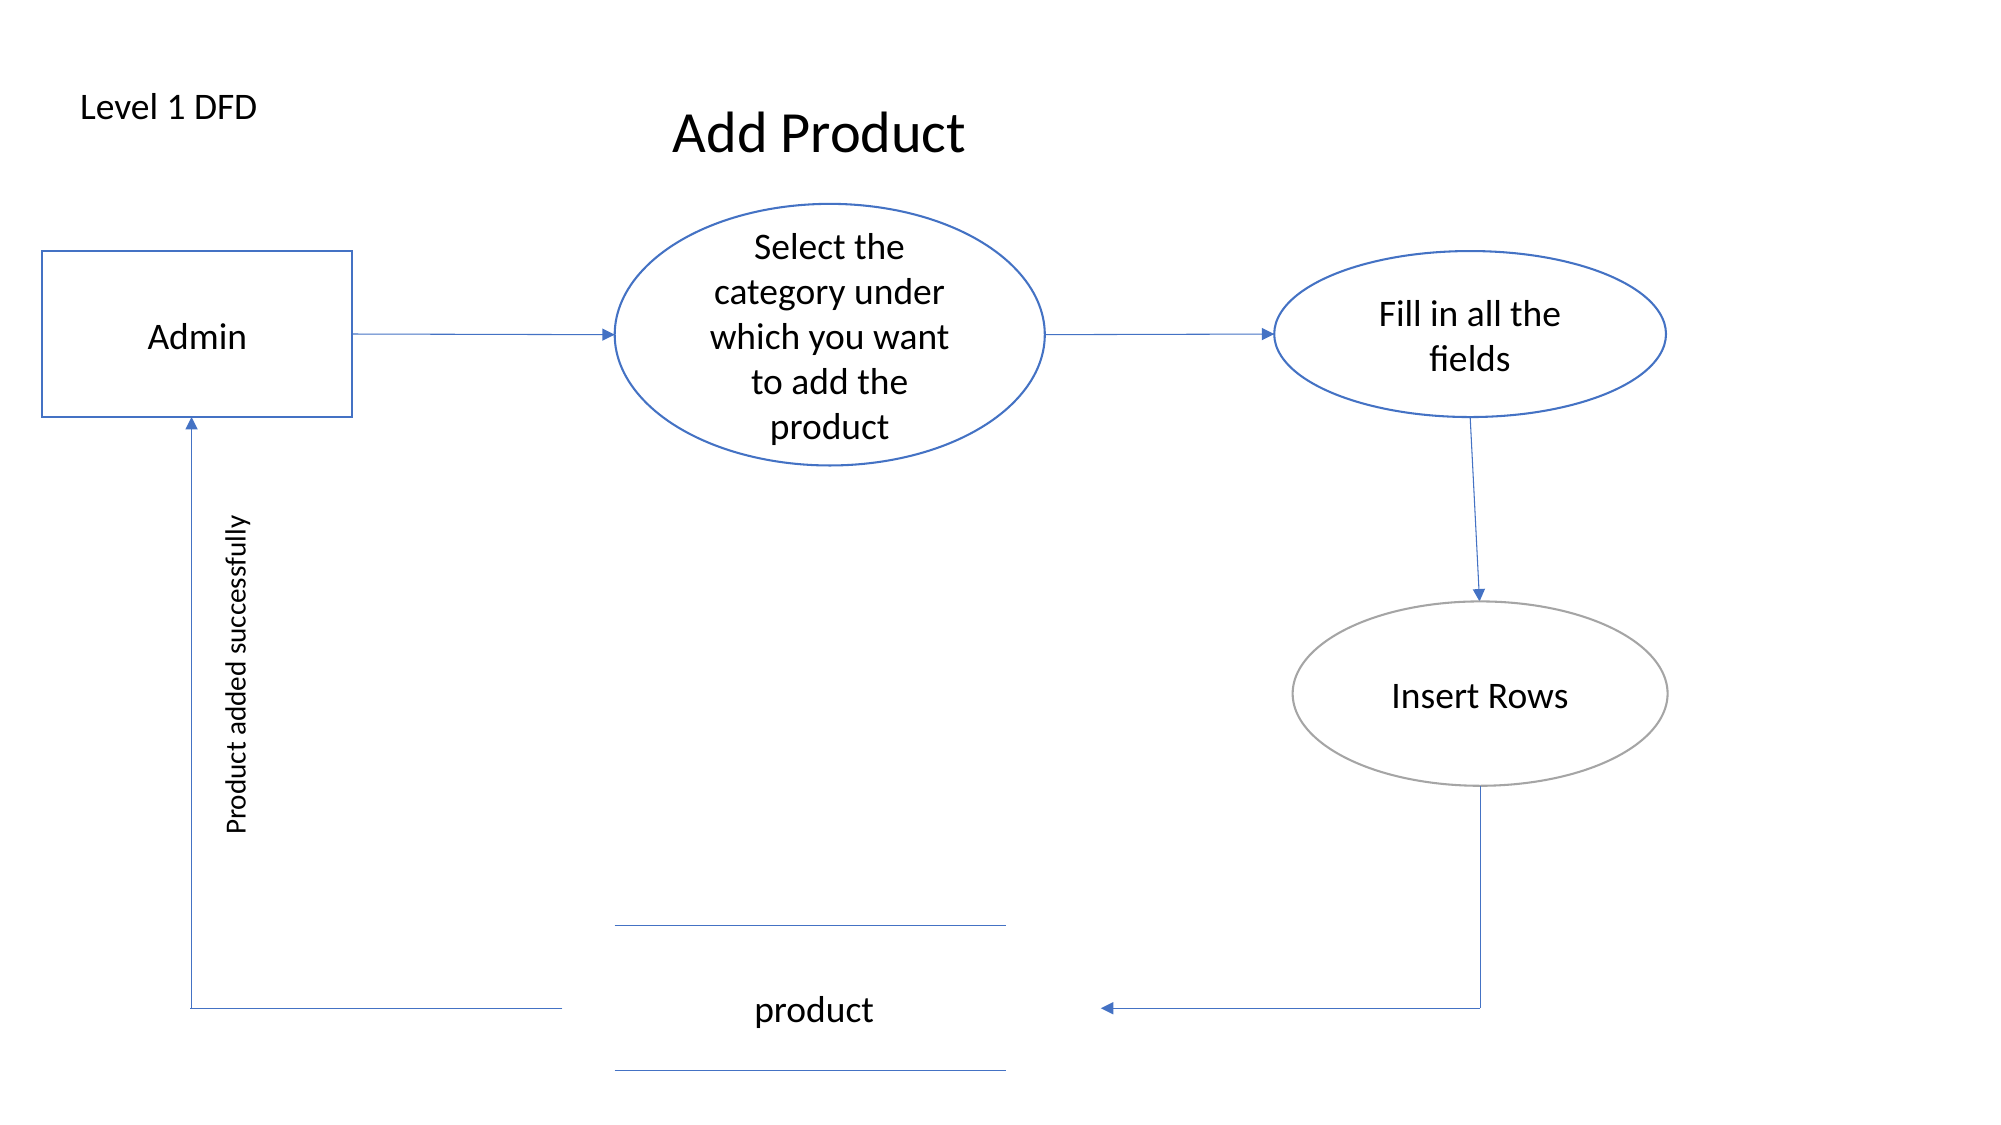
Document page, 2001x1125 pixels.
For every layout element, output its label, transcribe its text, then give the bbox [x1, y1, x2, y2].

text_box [1470, 417, 1480, 602]
text_box Product added successfully [208, 450, 259, 850]
text_box Insert Rows [1291, 600, 1669, 787]
text_box product [739, 977, 914, 1038]
text_box Admin [41, 250, 353, 418]
text_box Add Product [658, 86, 1026, 172]
text_box Level 1 DFD [65, 74, 290, 134]
text_box Select the category under which you want to add the product [613, 202, 1046, 467]
text_box Fill in all the fields [1273, 250, 1668, 419]
